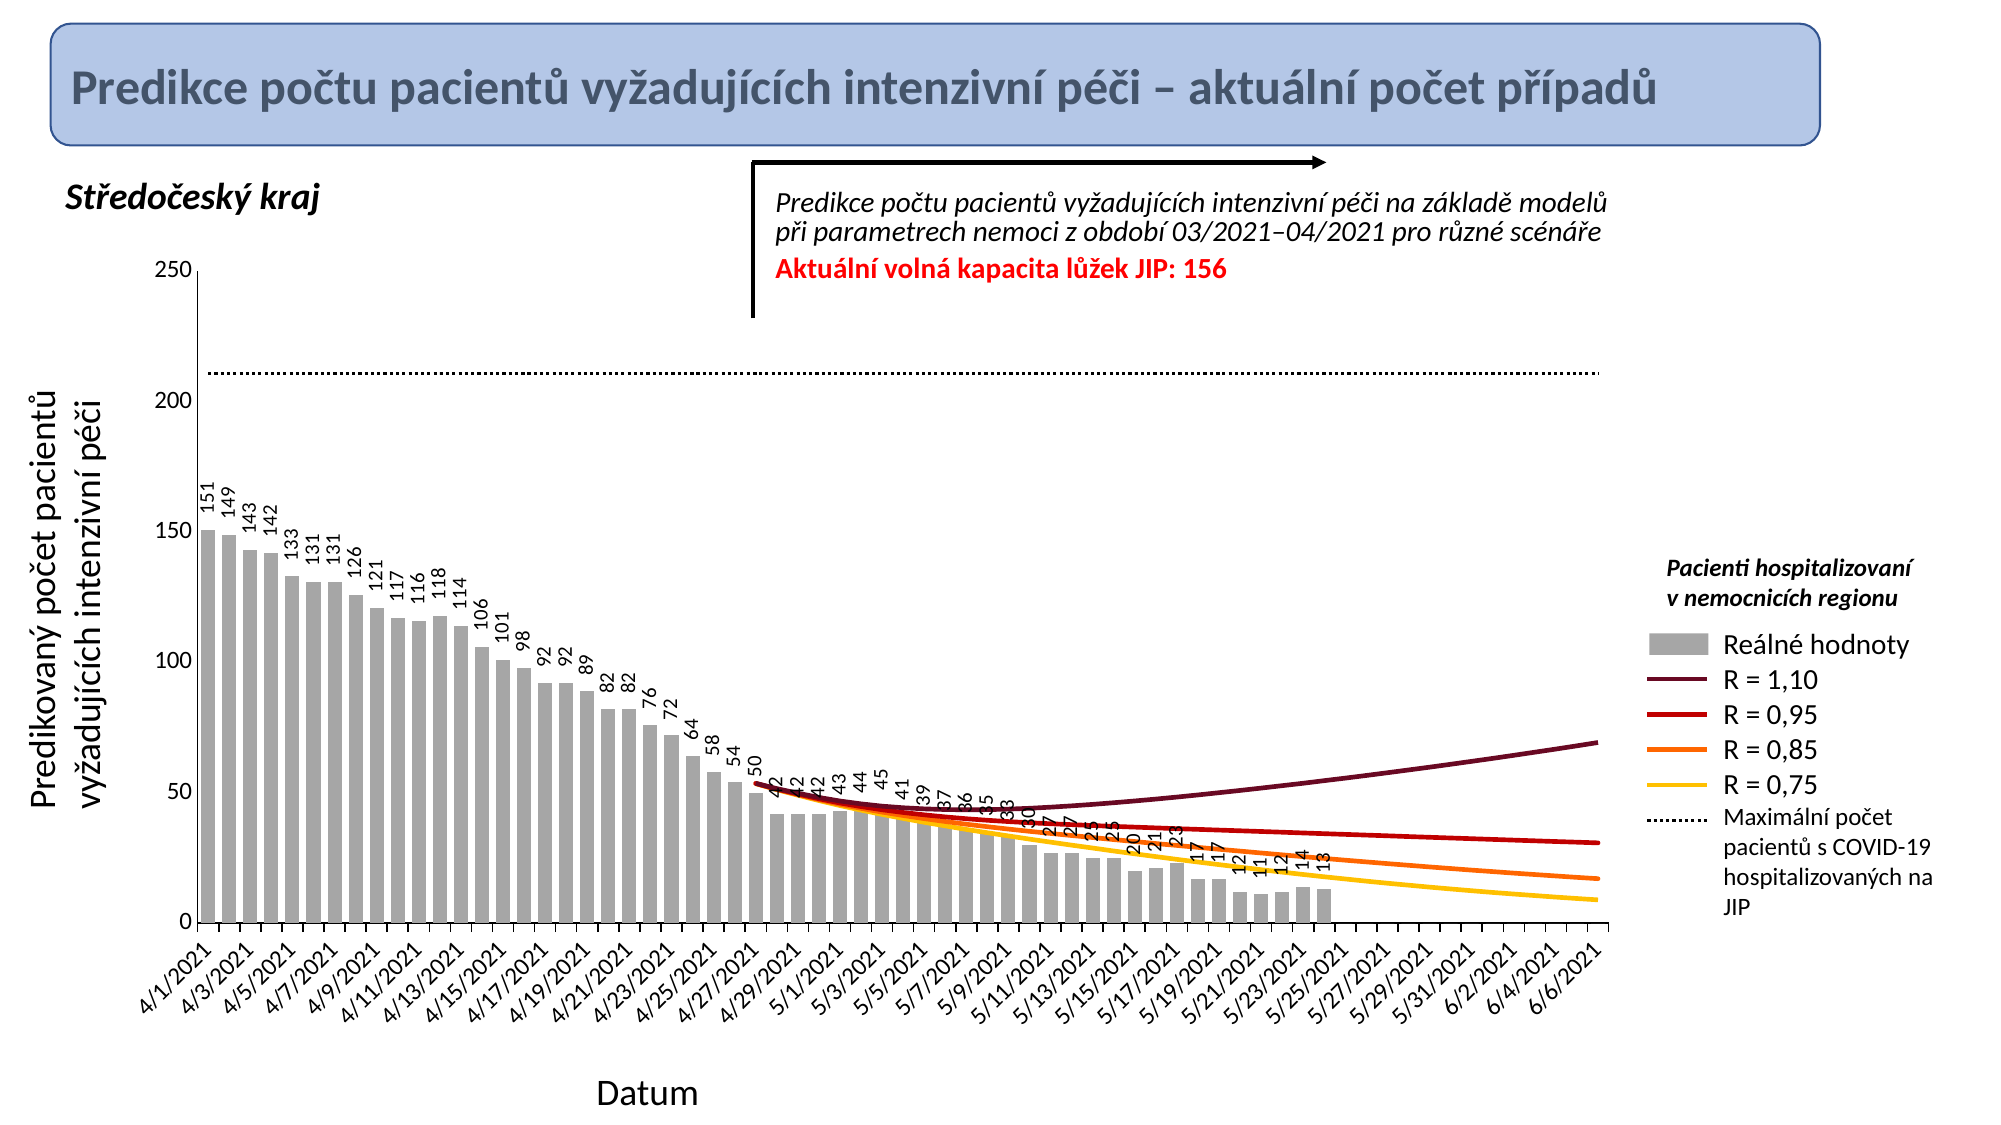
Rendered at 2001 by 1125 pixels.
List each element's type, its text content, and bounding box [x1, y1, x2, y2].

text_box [751, 162, 1327, 319]
text_box Středočeský kraj [50, 164, 350, 225]
chart [91, 245, 2000, 1067]
text_box Datum [581, 1067, 715, 1121]
text_box Predikce počtu pacientů vyžadujících intenzivní péči – aktuální počet případů [49, 22, 1822, 147]
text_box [1647, 618, 1960, 932]
text_box Predikovaný počet pacientů vyžadujících intenzivní péči [10, 374, 91, 825]
table_header Predikce počtu pacientů vyžadujících intenzivní péči na základě modelů při parametrech nemoci z období 03/2021–04/2021 pro různé scénáře [1327, 178, 1617, 245]
